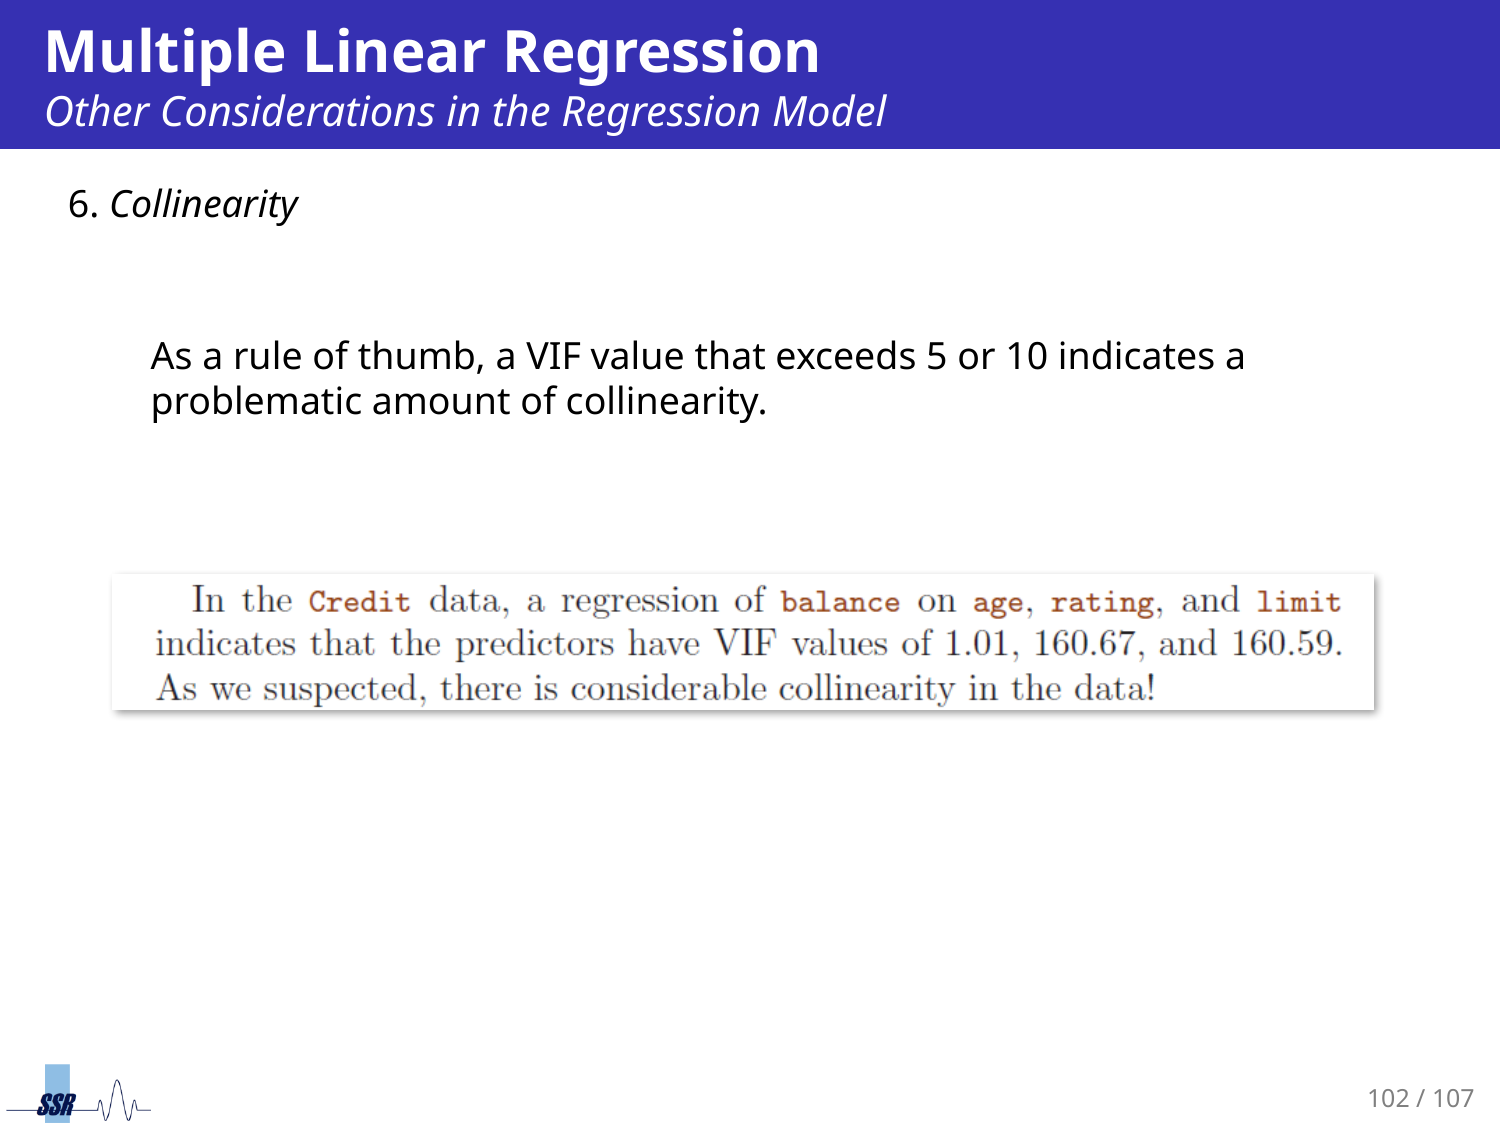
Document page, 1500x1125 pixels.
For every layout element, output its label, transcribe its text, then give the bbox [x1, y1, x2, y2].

title Multiple Linear Regression Other Considerations in the Regression Model [0, 0, 1500, 151]
text_box 6. Collinearity [53, 172, 1030, 233]
picture [112, 573, 1375, 710]
text_box As a rule of thumb, a VIF value that exceeds 5 or 10 indicates a problematic amount of collinearity. [135, 325, 1302, 475]
picture [1, 1062, 151, 1125]
